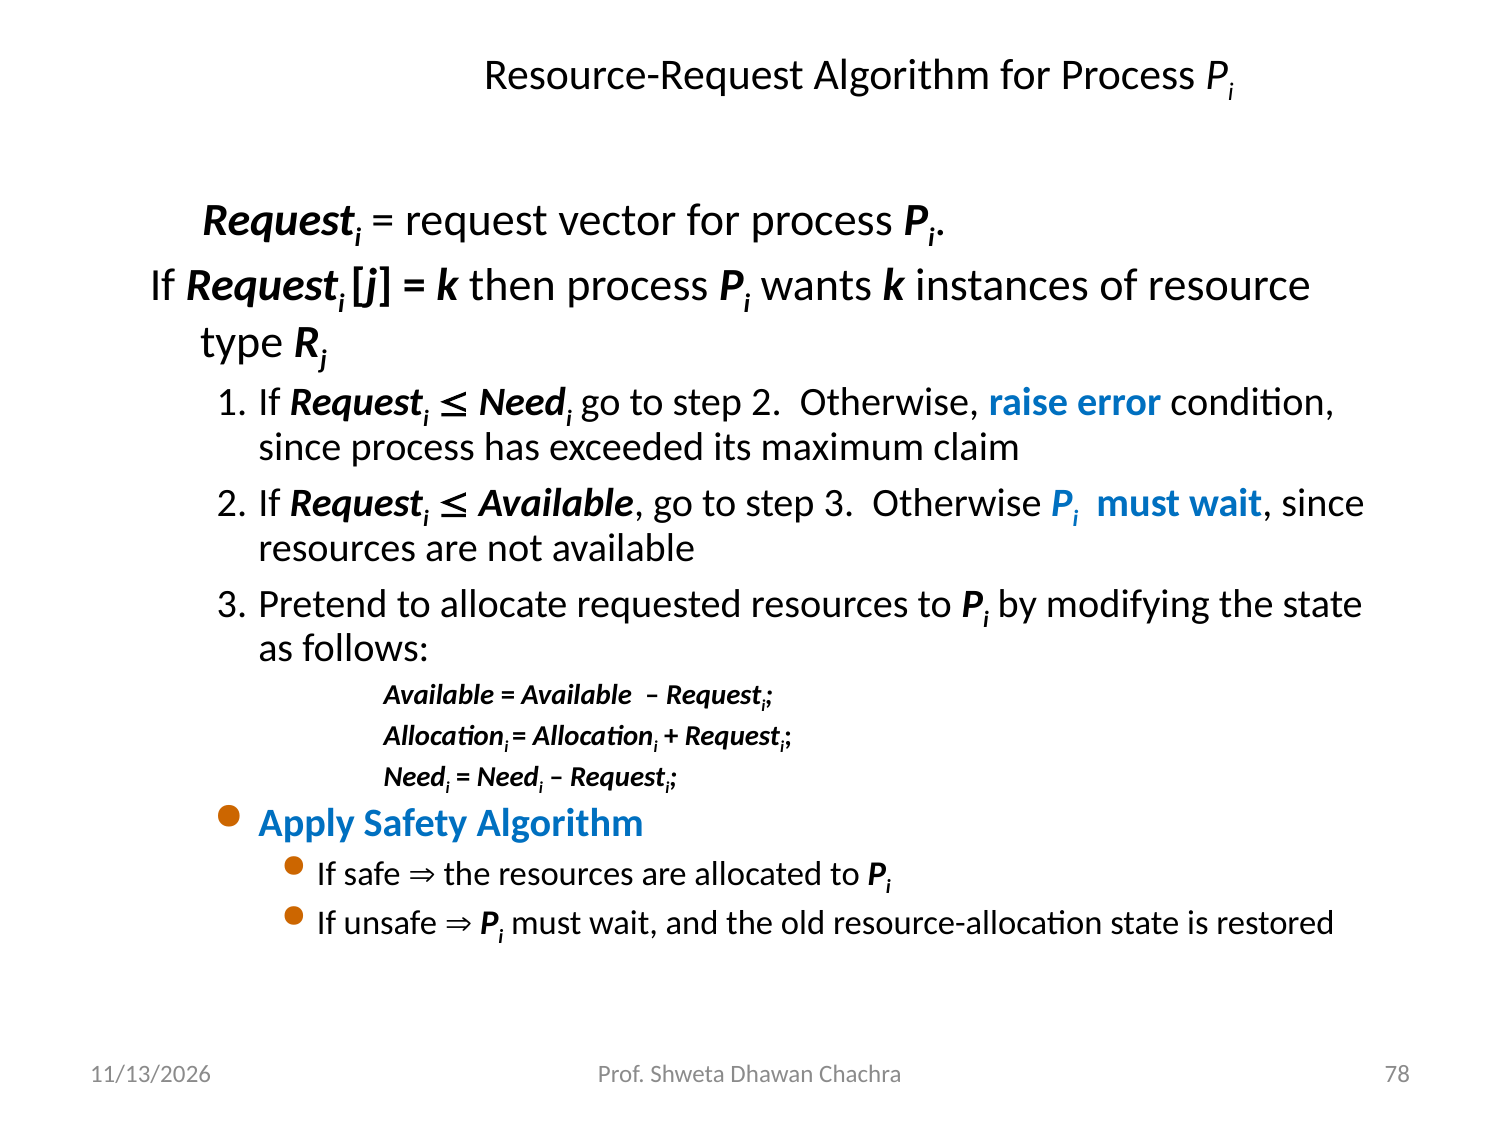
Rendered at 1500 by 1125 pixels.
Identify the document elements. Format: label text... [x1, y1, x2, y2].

footer Prof. Shweta Dhawan Chachra [512, 1042, 988, 1103]
slide_number 78 [1074, 1042, 1425, 1103]
list Requesti = request vector for process Pi. If Requesti [j] = k then process Pi wants k instances of resource type Rj 1. If Requesti  Needi go to step 2. Otherwise, raise error condition, since process has exceeded its maximum claim 2. If Requesti  Available, go to step 3. Otherwise Pi must wait, since resources are not available 3. Pretend to allocate requested resources to Pi by modifying the state as follows: Available = Available – Requesti; Allocationi = Allocationi + Requesti; Needi = Needi – Requesti; Apply Safety Algorithm If safe  the resources are allocated to Pi If unsafe  Pi must wait, and the old resource-allocation state is restored [134, 182, 1389, 952]
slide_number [75, 1042, 425, 1103]
title Resource-Request Algorithm for Process Pi [208, 38, 1500, 113]
